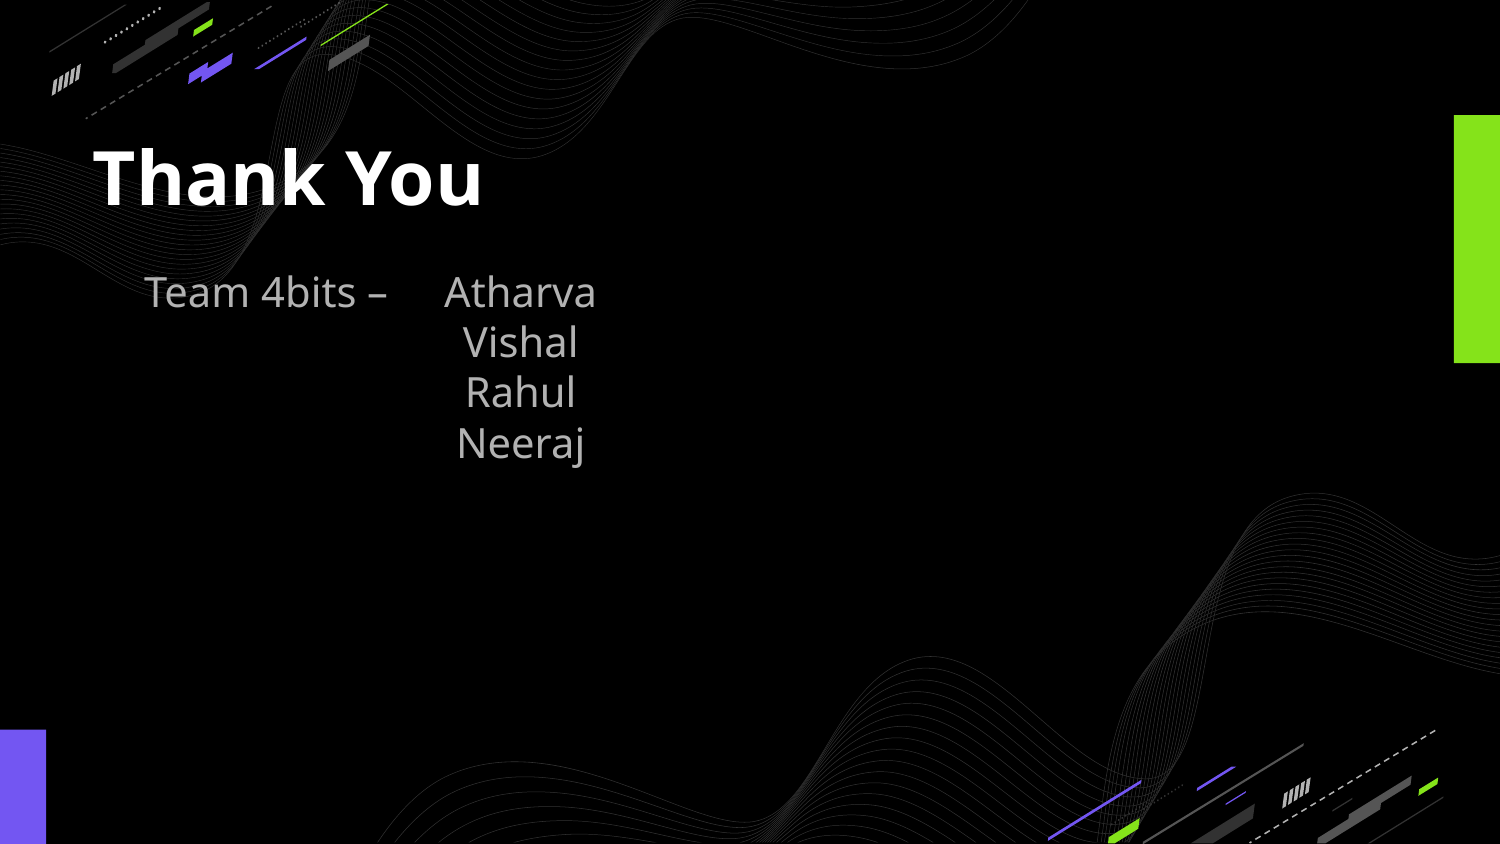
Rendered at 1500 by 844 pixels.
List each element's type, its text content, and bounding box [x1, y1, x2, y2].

subtitle Team 4bits – Atharva Vishal Rahul Neeraj [53, 251, 688, 489]
subtitle Thank You [63, 117, 514, 236]
